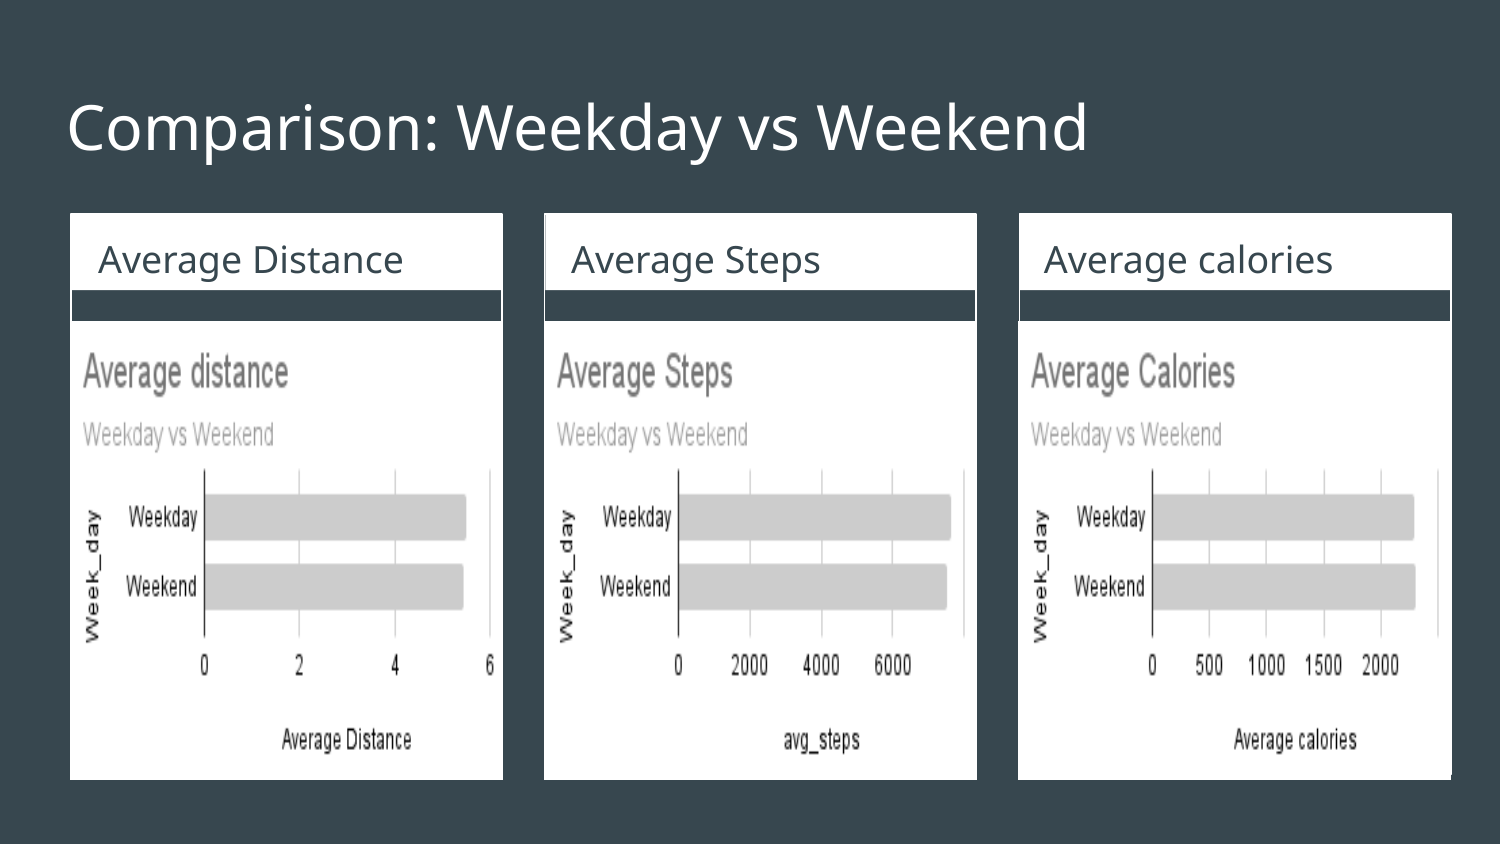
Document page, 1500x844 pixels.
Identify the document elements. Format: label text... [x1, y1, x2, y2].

picture [70, 320, 503, 780]
picture [544, 320, 977, 780]
picture [1018, 320, 1451, 780]
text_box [1018, 213, 1452, 321]
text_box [70, 213, 503, 320]
title Comparison: Weekday vs Weekend [51, 72, 1449, 167]
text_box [544, 213, 977, 320]
